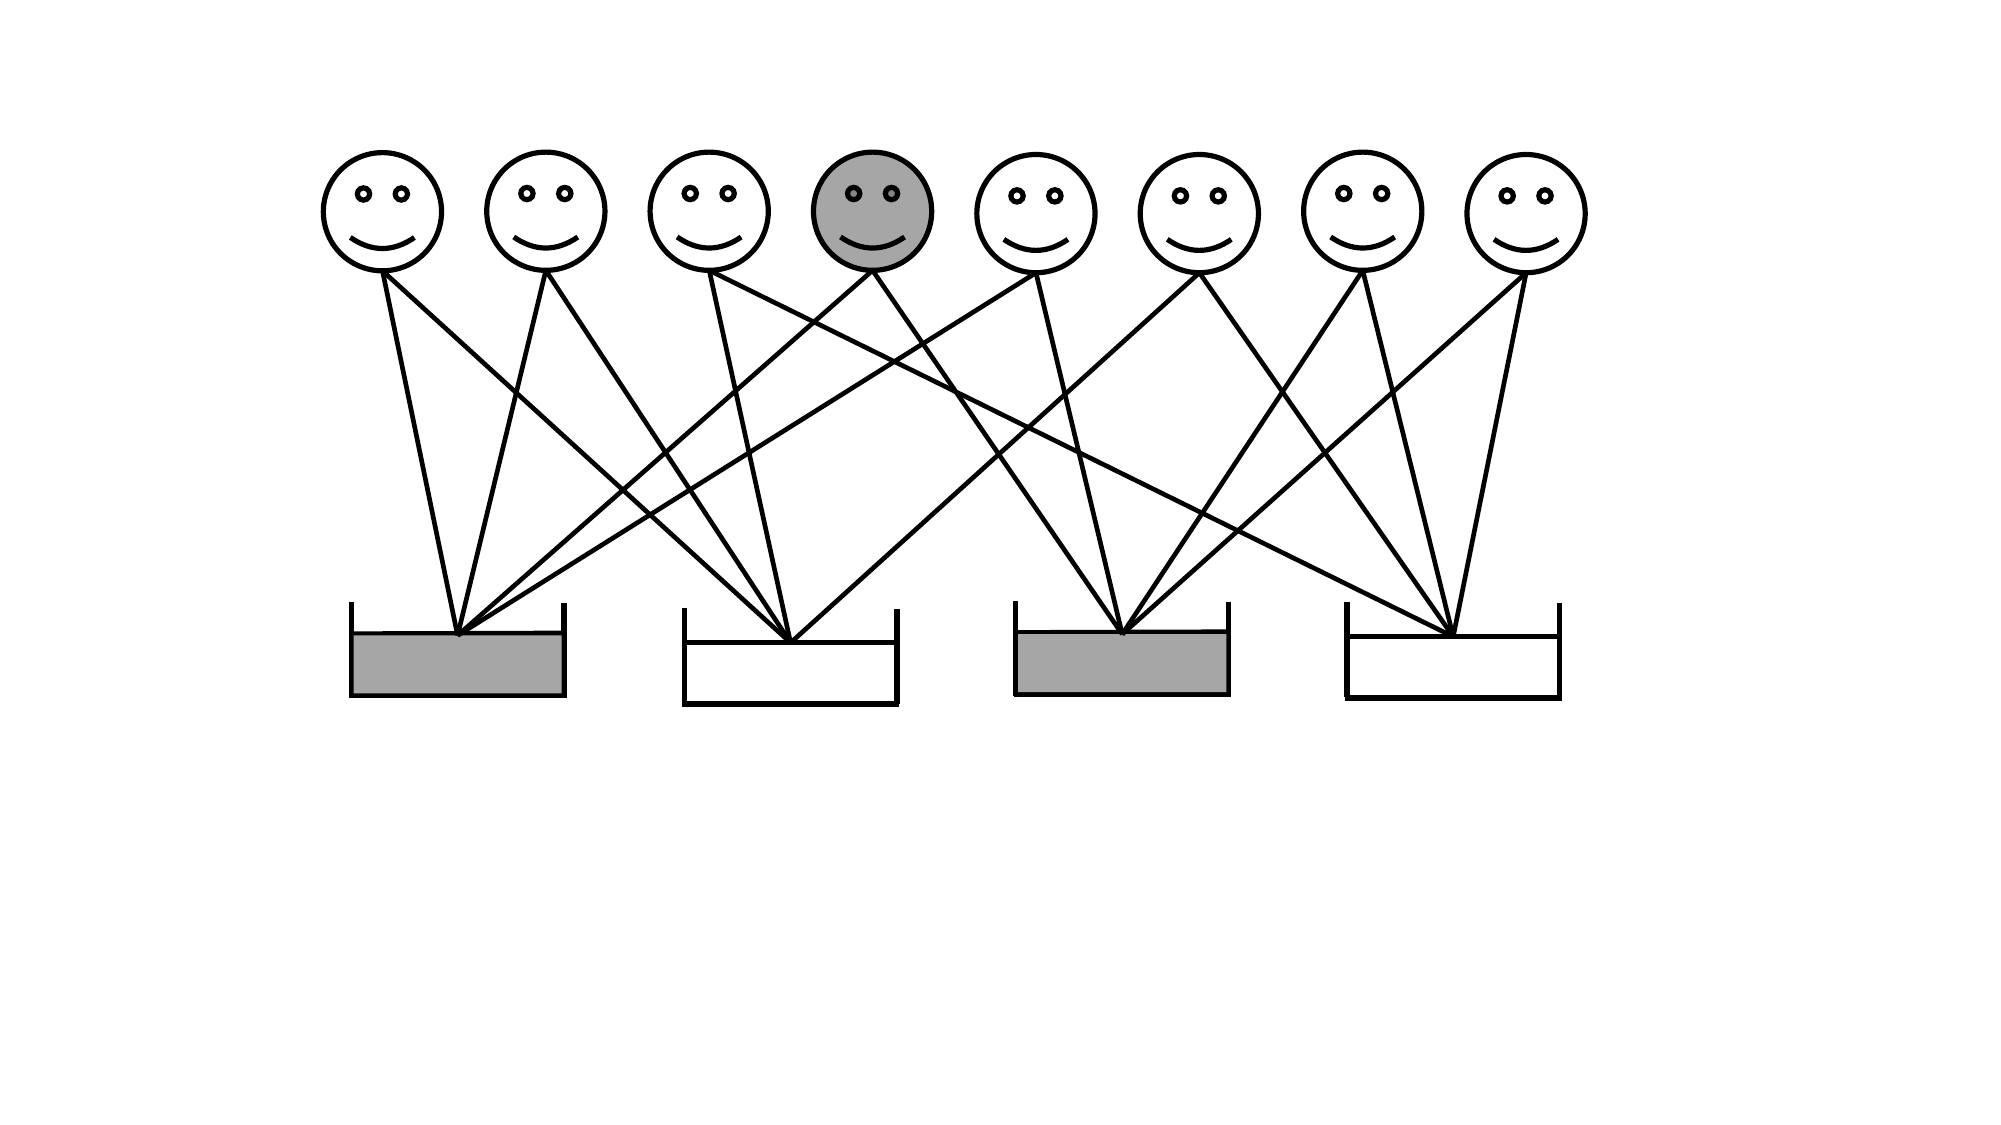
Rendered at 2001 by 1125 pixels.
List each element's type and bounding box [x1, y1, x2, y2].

text_box [1454, 272, 1527, 635]
text_box [975, 153, 1097, 270]
text_box [649, 151, 770, 270]
text_box [348, 601, 566, 699]
text_box [322, 151, 443, 272]
text_box [709, 636, 790, 643]
text_box [1013, 637, 1231, 697]
text_box [684, 643, 897, 705]
text_box [545, 636, 709, 643]
text_box [1347, 601, 1560, 699]
text_box [812, 151, 933, 270]
text_box [382, 270, 545, 643]
text_box [1465, 153, 1587, 274]
text_box [790, 272, 1200, 643]
text_box [485, 151, 606, 270]
text_box [1200, 272, 1454, 637]
text_box [1139, 153, 1260, 270]
text_box [457, 272, 790, 636]
text_box [1302, 151, 1423, 270]
